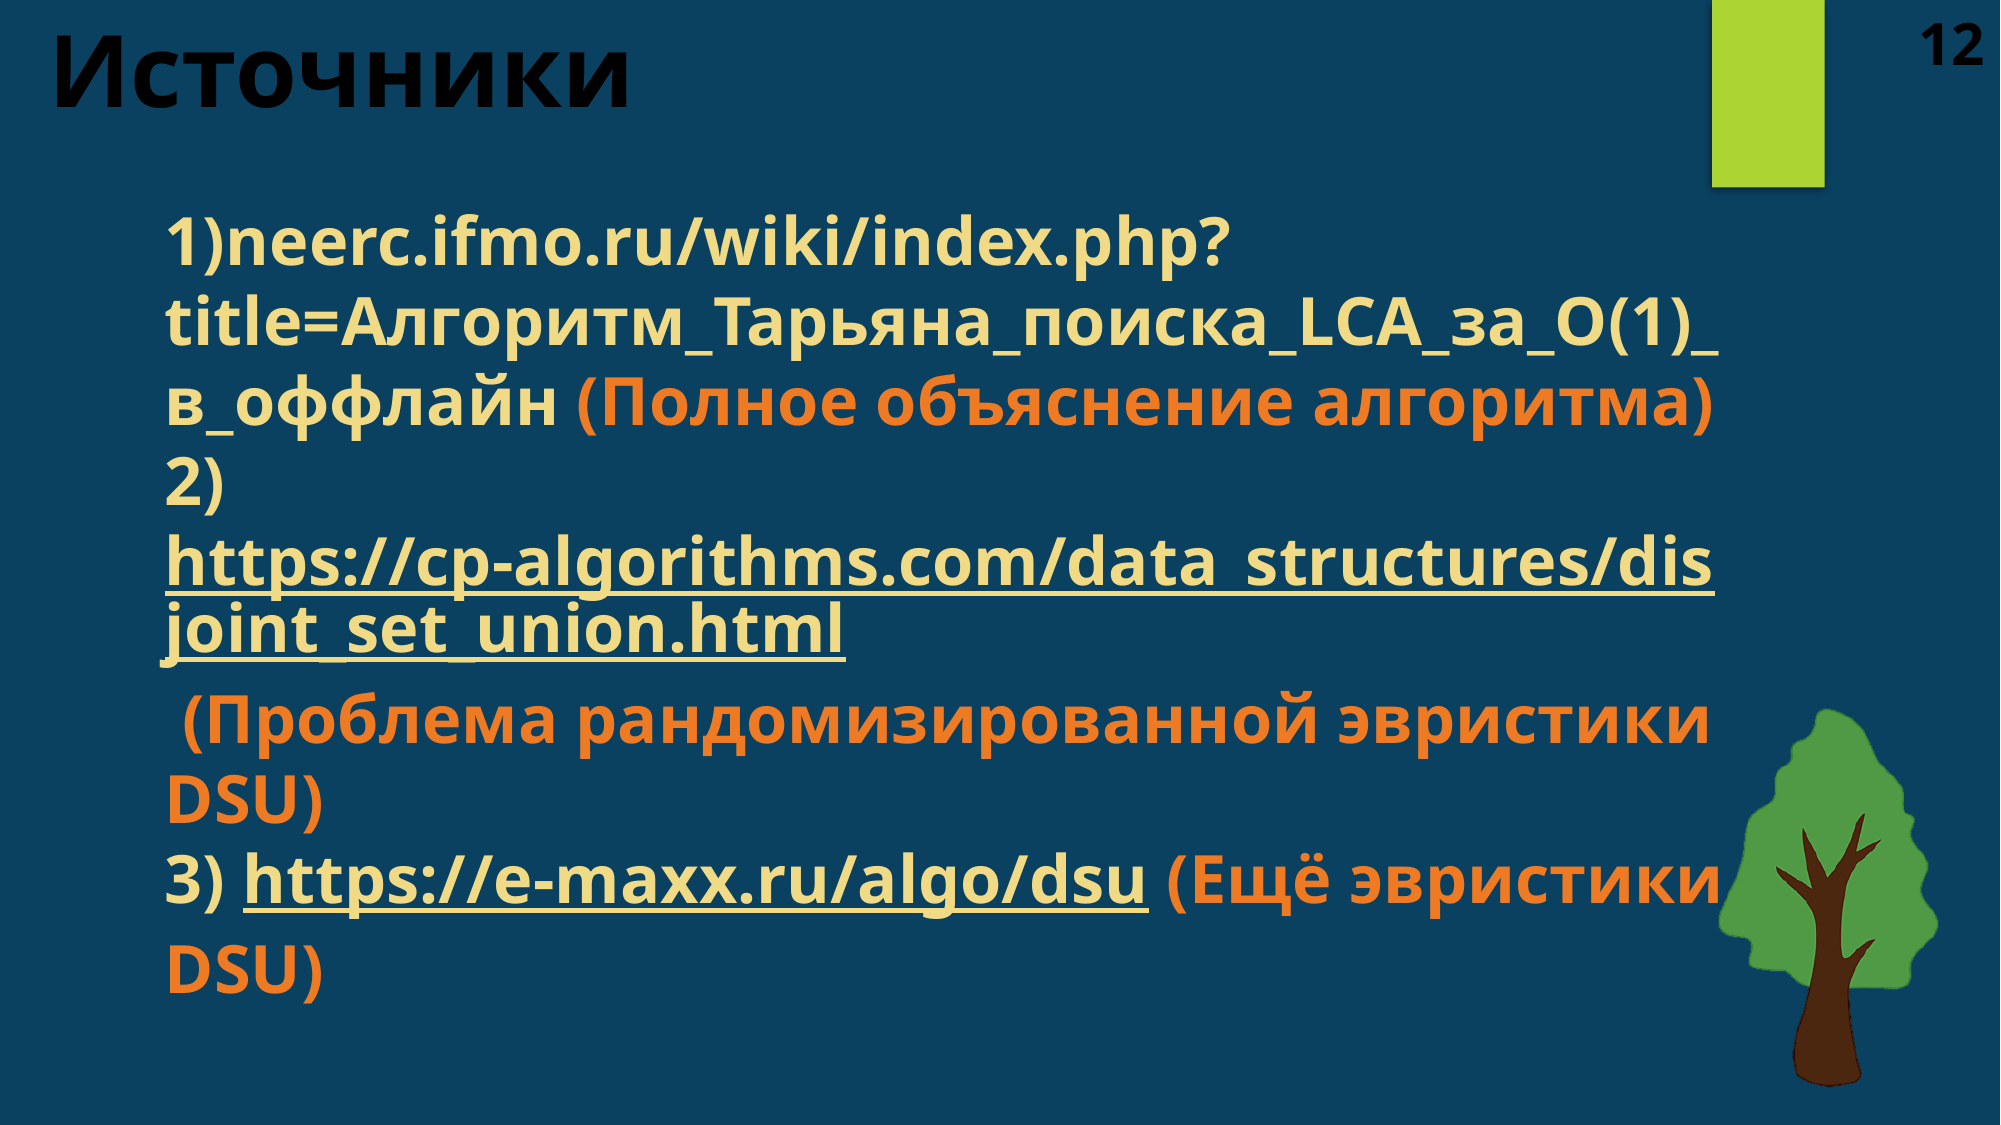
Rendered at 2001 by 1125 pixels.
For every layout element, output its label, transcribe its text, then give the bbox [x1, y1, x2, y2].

text_box 1)neerc.ifmo.ru/wiki/index.php?title=Алгоритм_Тарьяна_поиска_LCA_за_O(1)_в_оффлайн (Полное объяснение алгоритма) 2) https://cp-algorithms.com/data_structures/disjoint_set_union.html (Проблема рандомизированной эвристики DSU) 3) https://e-maxx.ru/algo/dsu (Ещё эвристики DSU) [150, 191, 1743, 948]
text_box 12 [1903, 0, 2000, 155]
text_box Источники [33, 0, 1600, 135]
picture [1599, 687, 2000, 1125]
